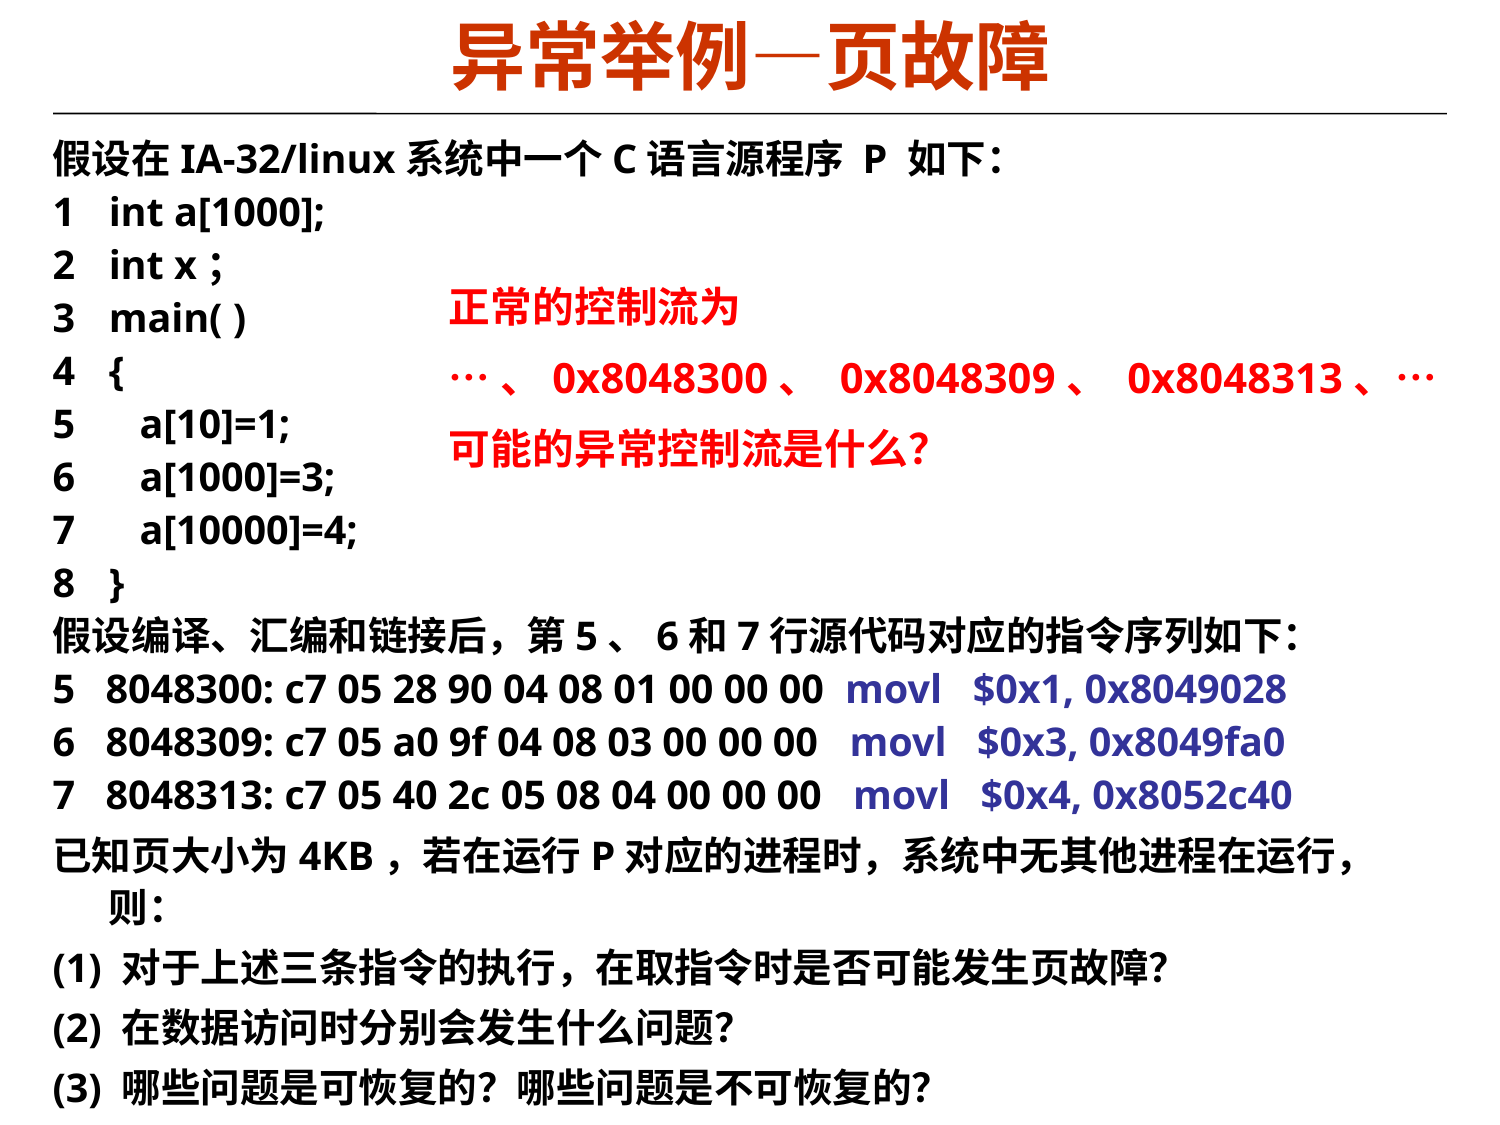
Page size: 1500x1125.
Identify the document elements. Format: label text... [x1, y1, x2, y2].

title 异常举例—页故障 [74, 8, 1426, 102]
text_box 正常的控制流为 …、0x8048300、 0x8048309、 0x8048313、… 可能的异常控制流是什么？ [434, 273, 1456, 481]
list 假设在IA-32/linux系统中一个C语言源程序 P 如下： 1 int a[1000]; 2 int x； 3 main( ) 4 { 5 a[10]=1; 6 a[1000]=3; 7 a[10000]=4; 8 } 假设编译、汇编和链接后，第5、6和7行源代码对应的指令序列如下： 5 8048300: c7 05 28 90 04 08 01 00 00 00 movl $0x1, 0x8049028 6 8048309: c7 05 a0 9f 04 08 03 00 00 00 movl $0x3, 0x8049fa0 7 8048313: c7 05 40 2c 05 08 04 00 00 00 movl $0x4, 0x8052c40 已知页大小为4KB，若在运行P对应的进程时，系统中无其他进程在运行，则： (1) 对于上述三条指令的执行，在取指令时是否可能发生页故障？ (2) 在数据访问时分别会发生什么问题？ (3) 哪些问题是可恢复的？哪些问题是不可恢复的？ [37, 129, 1453, 1075]
